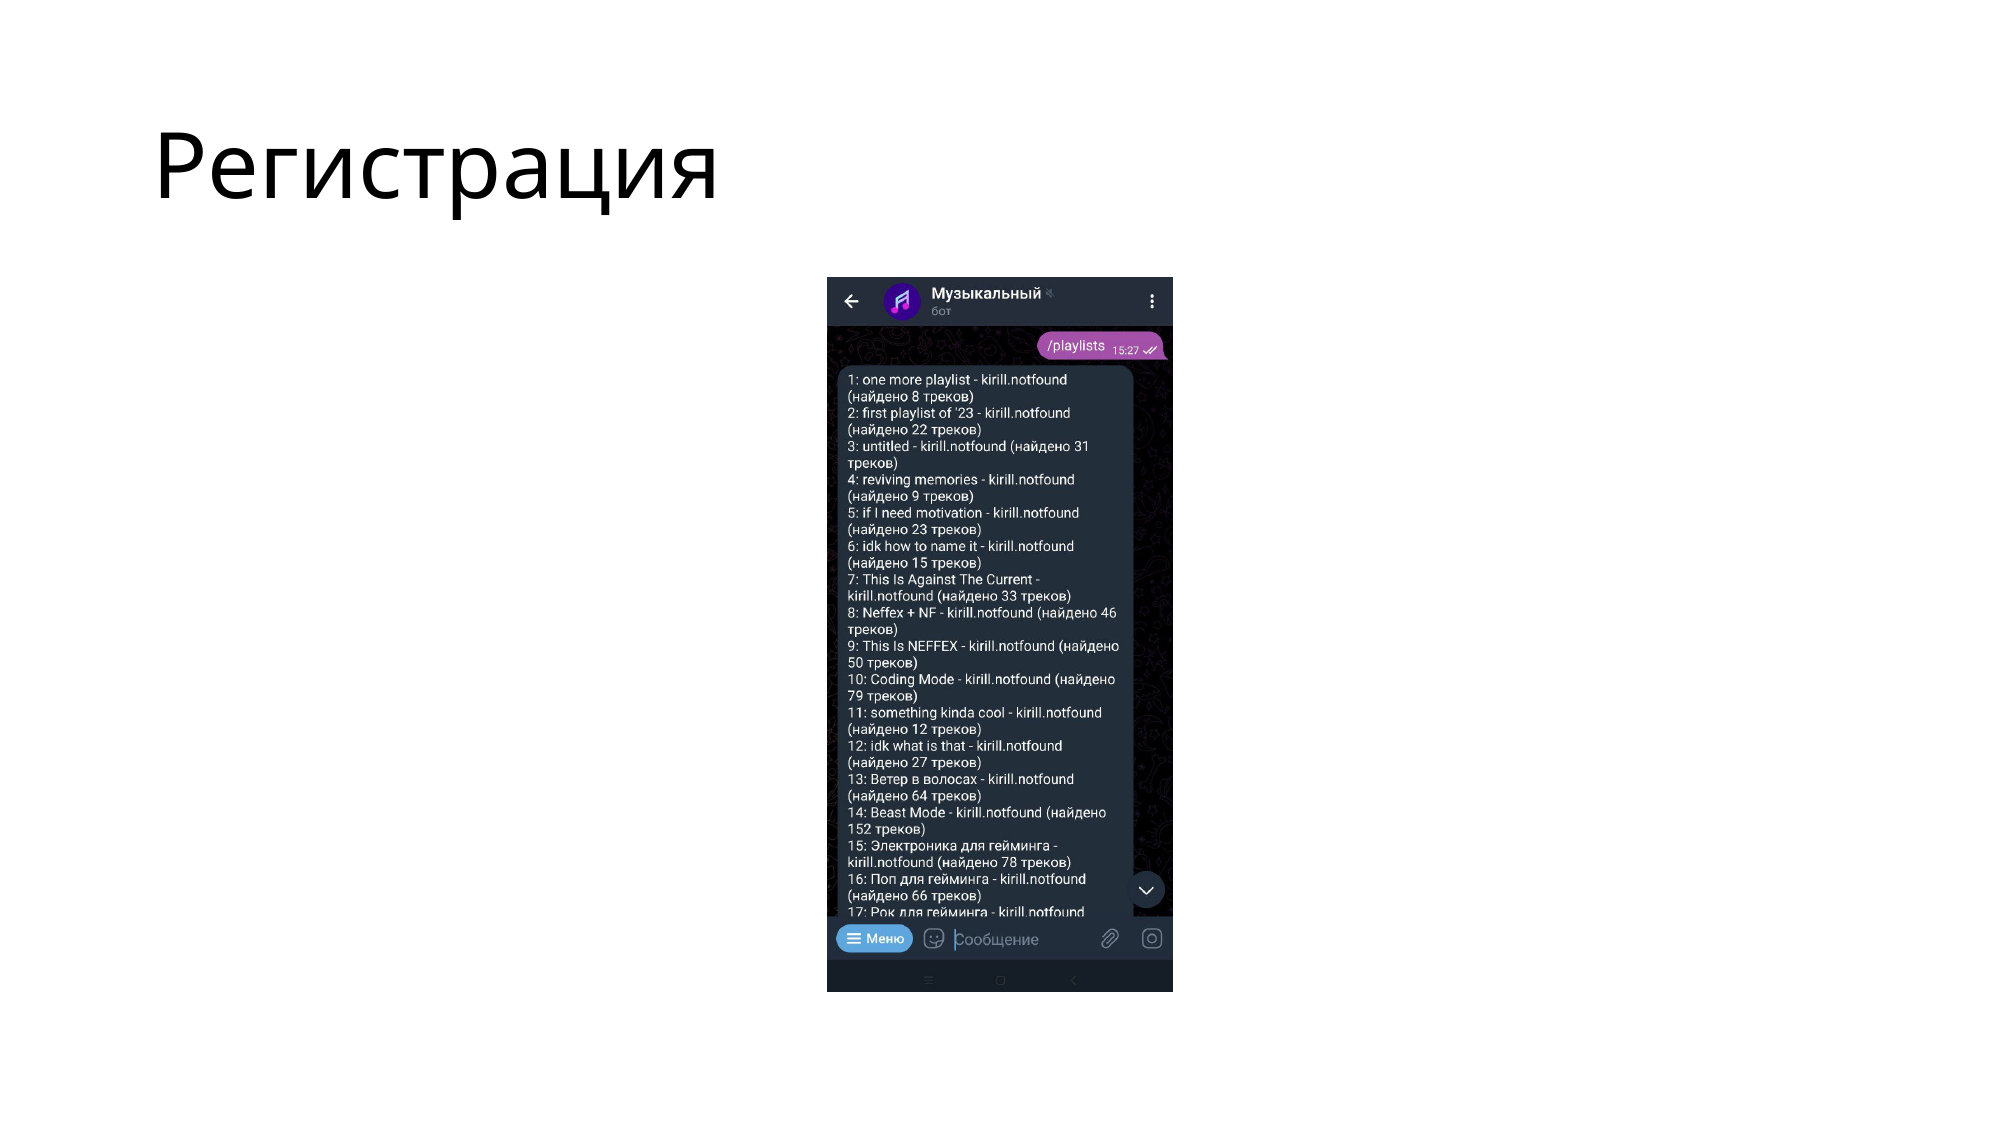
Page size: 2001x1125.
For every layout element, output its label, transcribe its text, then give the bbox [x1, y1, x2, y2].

title Регистрация [137, 59, 1863, 278]
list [827, 277, 1173, 992]
